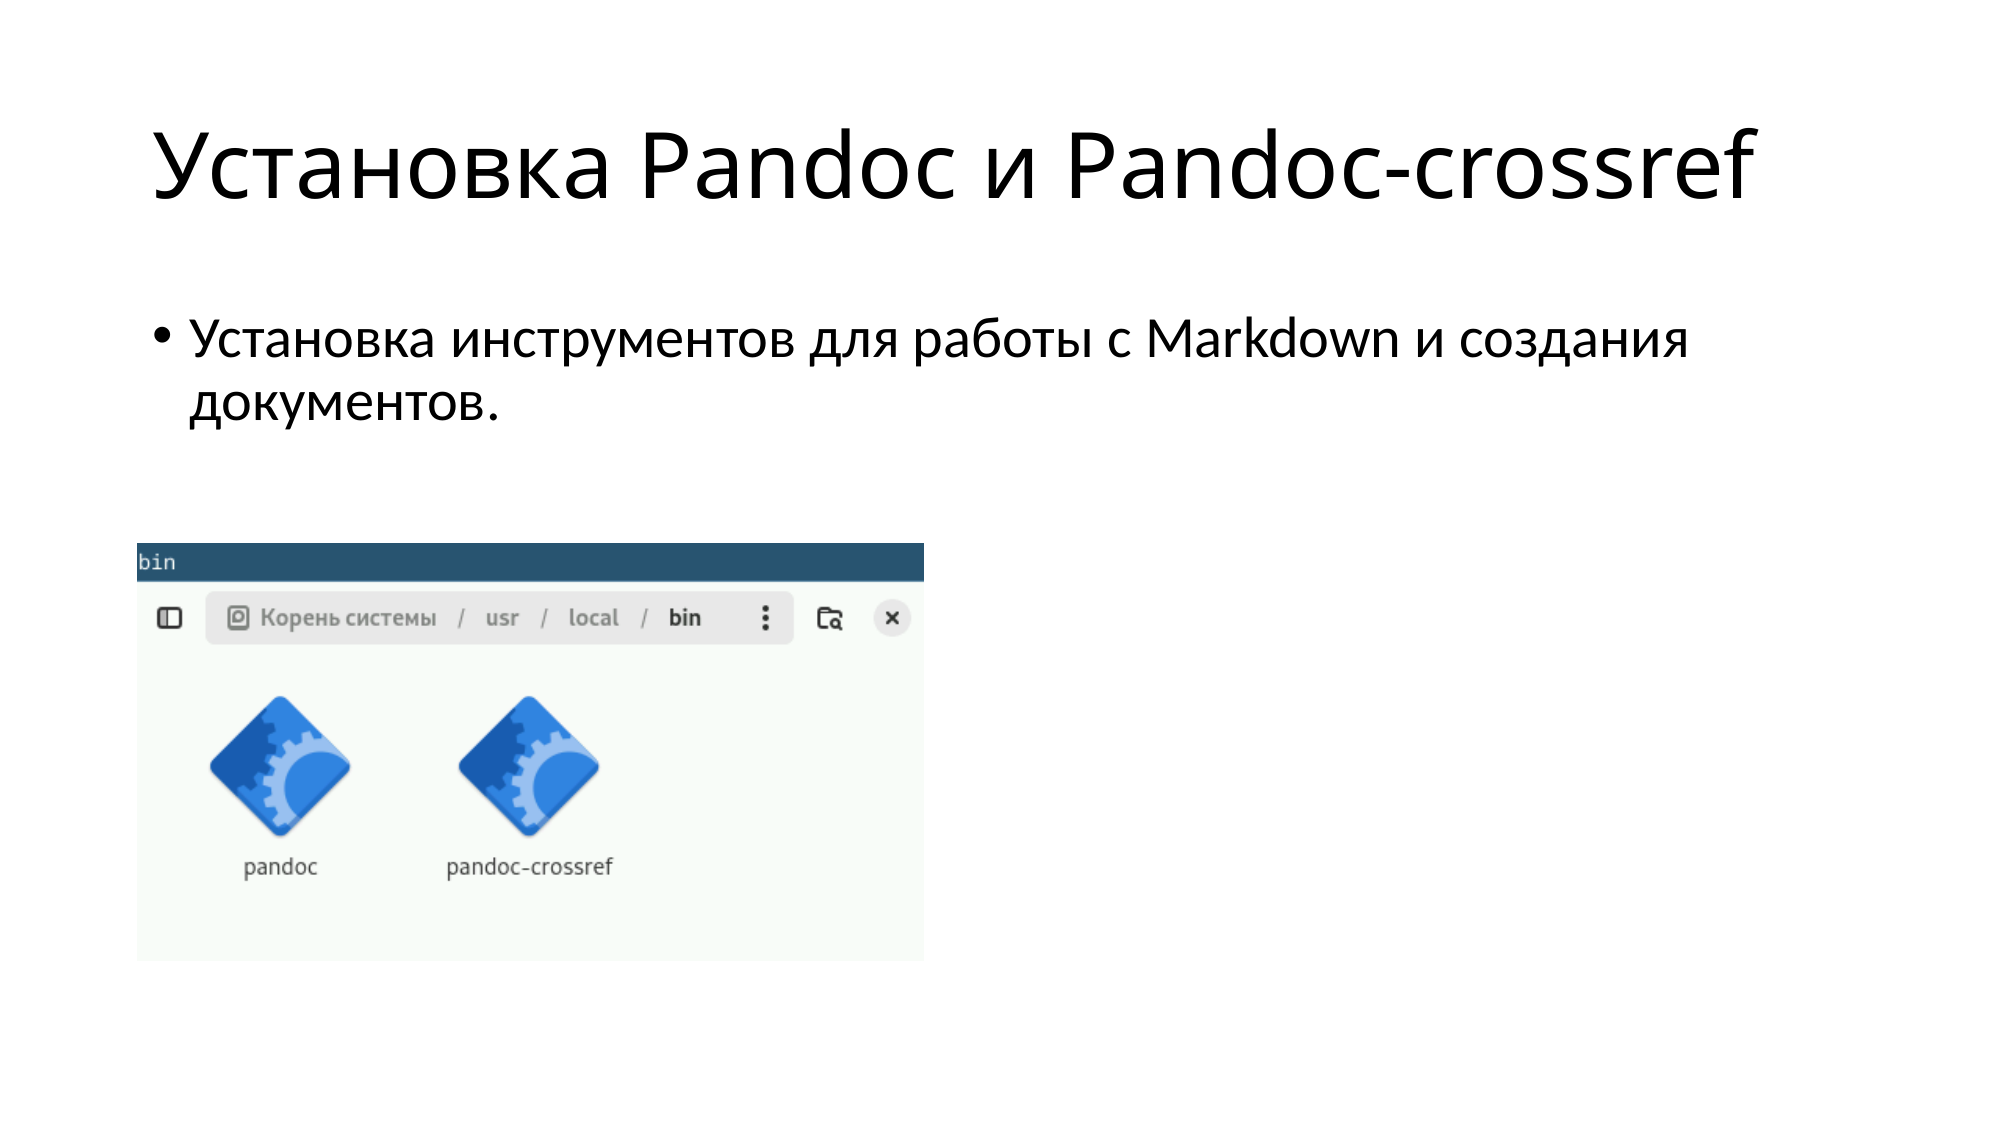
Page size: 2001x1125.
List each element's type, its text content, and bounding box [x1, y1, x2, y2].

title Установка Pandoc и Pandoc-crossref [137, 59, 1863, 278]
picture [137, 543, 924, 961]
list Установка инструментов для работы с Markdown и создания документов. [137, 299, 1863, 1014]
